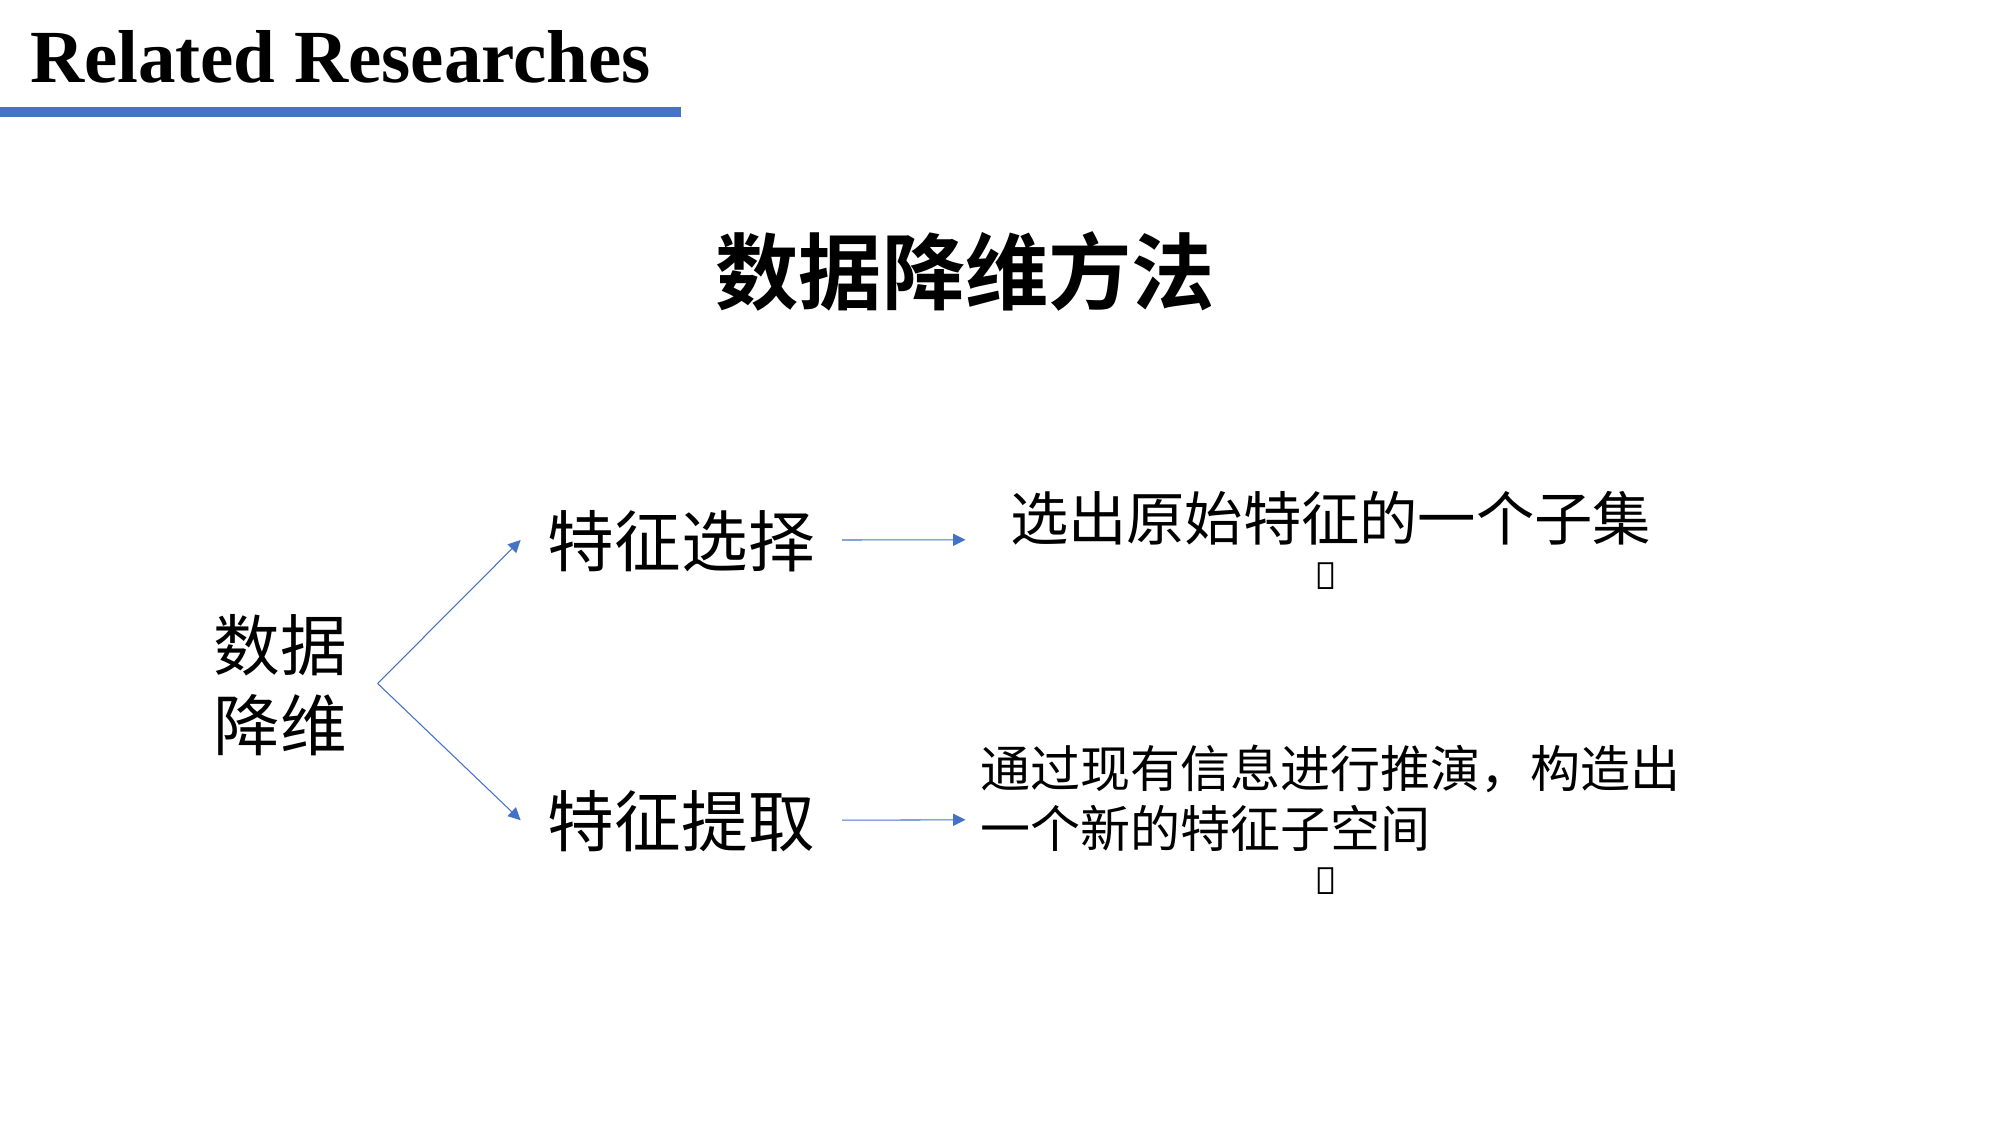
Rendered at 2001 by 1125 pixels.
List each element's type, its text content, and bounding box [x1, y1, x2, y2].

text_box 数据降维 [182, 596, 377, 771]
text_box 数据降维方法 [696, 212, 1235, 328]
text_box Related Researches [0, 0, 682, 105]
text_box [377, 684, 521, 821]
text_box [377, 540, 521, 684]
text_box 特征选择 [520, 492, 843, 588]
text_box 特征提取 [520, 772, 843, 868]
